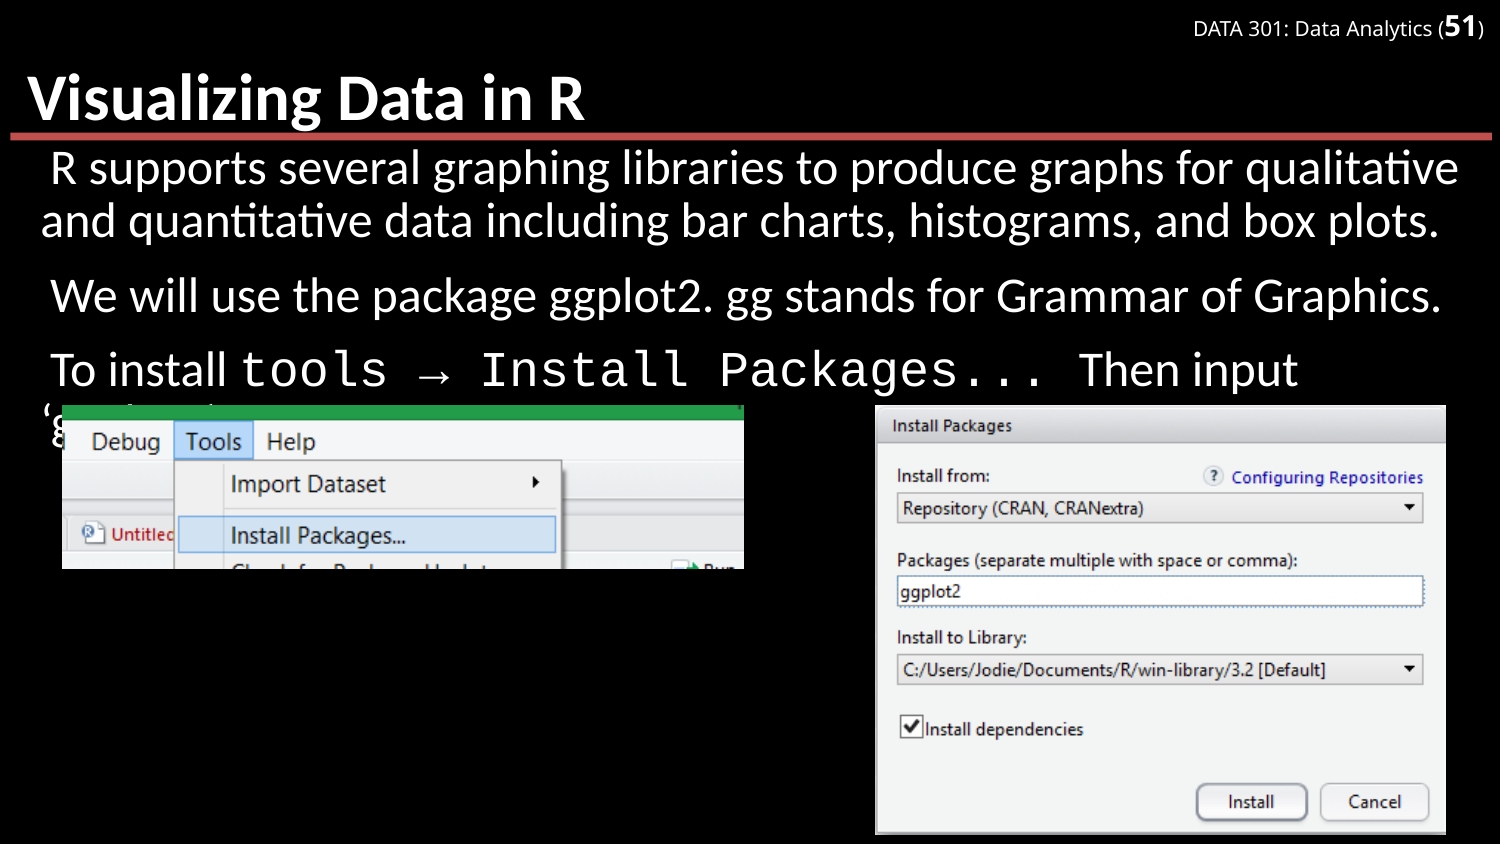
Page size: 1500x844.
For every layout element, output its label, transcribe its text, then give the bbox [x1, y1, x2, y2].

picture [874, 405, 1446, 835]
picture [62, 405, 744, 569]
title Visualizing Data in R [12, 0, 1488, 134]
list R supports several graphing libraries to produce graphs for qualitative and quantitative data including bar charts, histograms, and box plots. We will use the package ggplot2. gg stands for Grammar of Graphics. To install tools → Install Packages... Then input ‘ggplot2’ [10, 134, 1492, 835]
